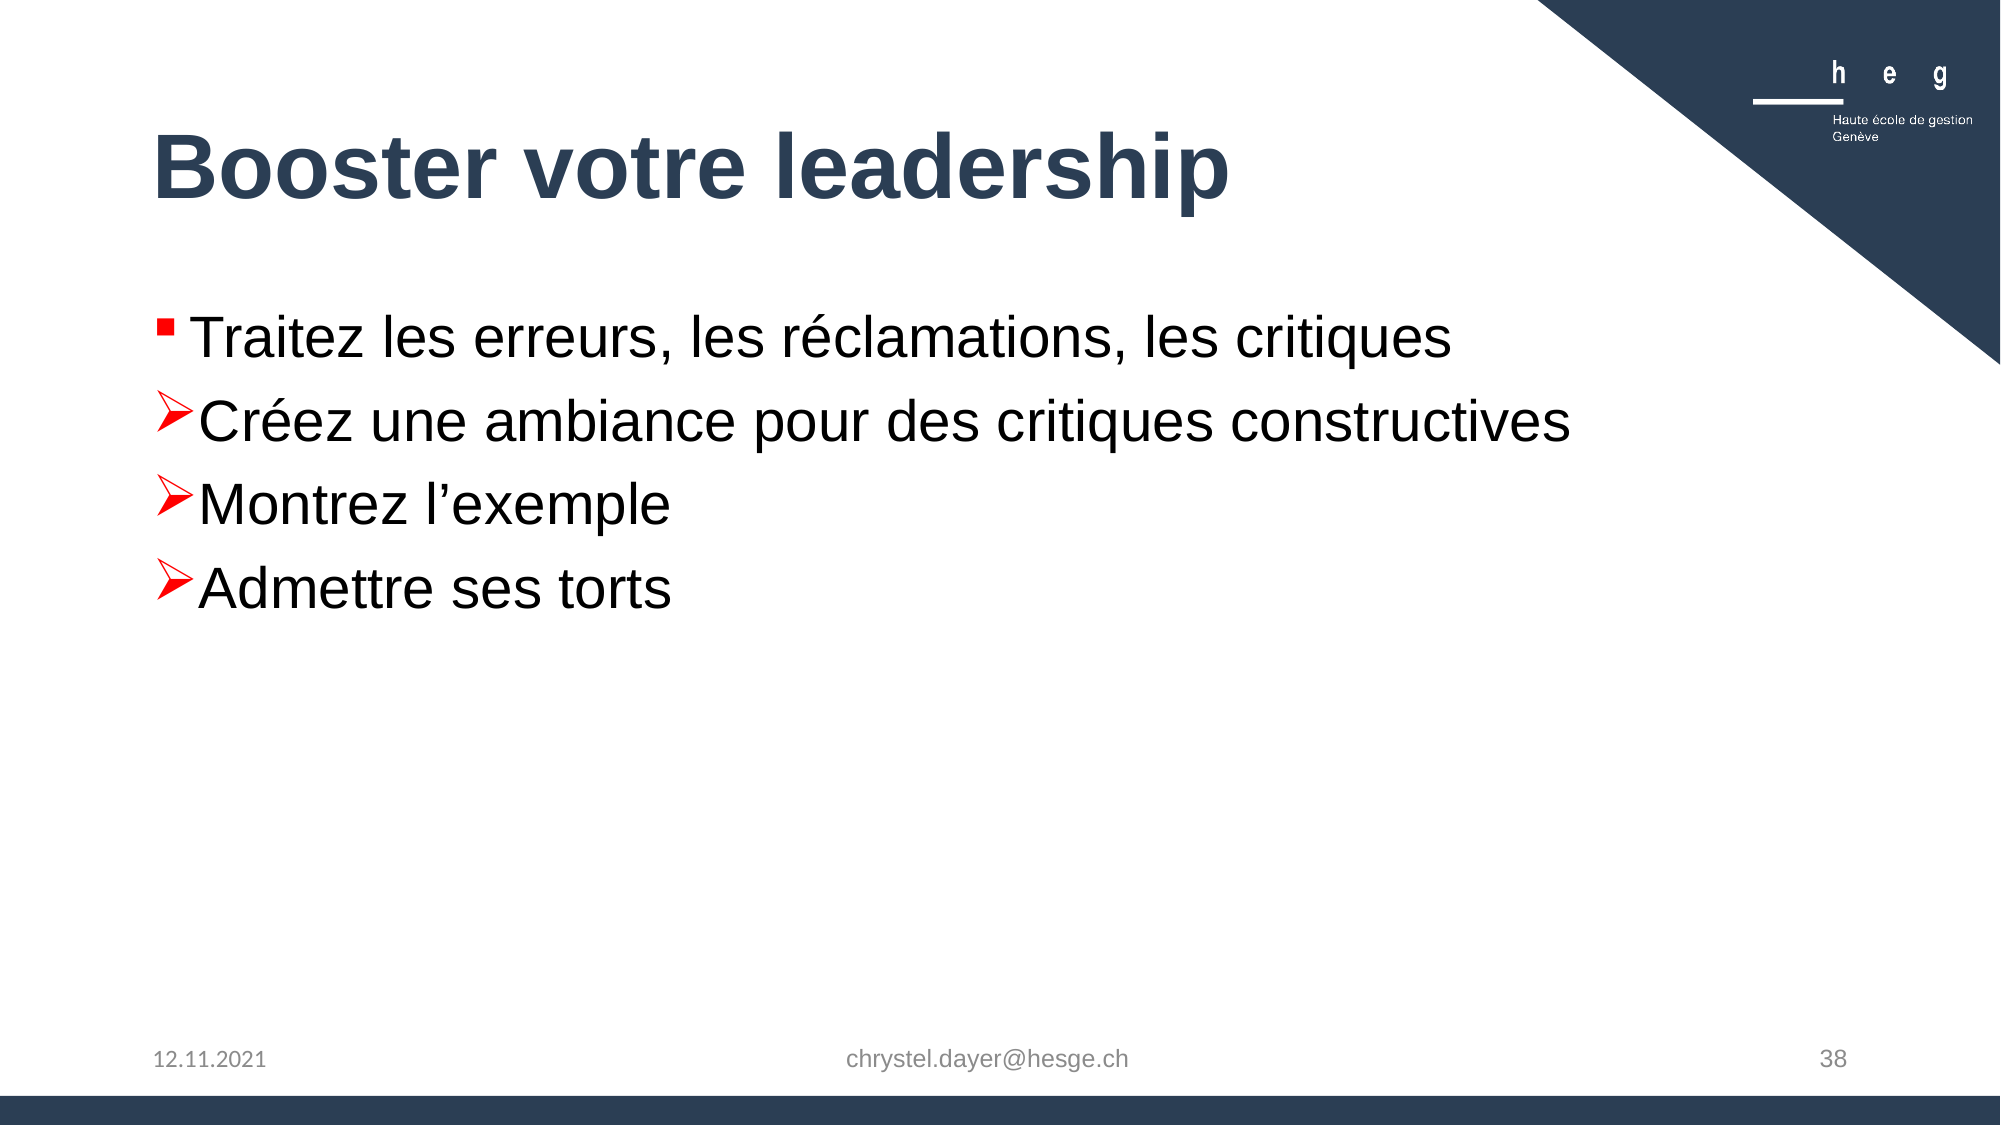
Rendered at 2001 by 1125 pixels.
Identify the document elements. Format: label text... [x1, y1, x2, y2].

footer chrystel.dayer@hesge.ch [650, 1027, 1326, 1088]
list Traitez les erreurs, les réclamations, les critiques Créez une ambiance pour des critiques constructives Montrez l’exemple Admettre ses torts [137, 299, 1863, 977]
picture [1753, 60, 1972, 141]
slide_number 38 [1412, 1027, 1863, 1088]
title Booster votre leadership [137, 59, 1600, 278]
